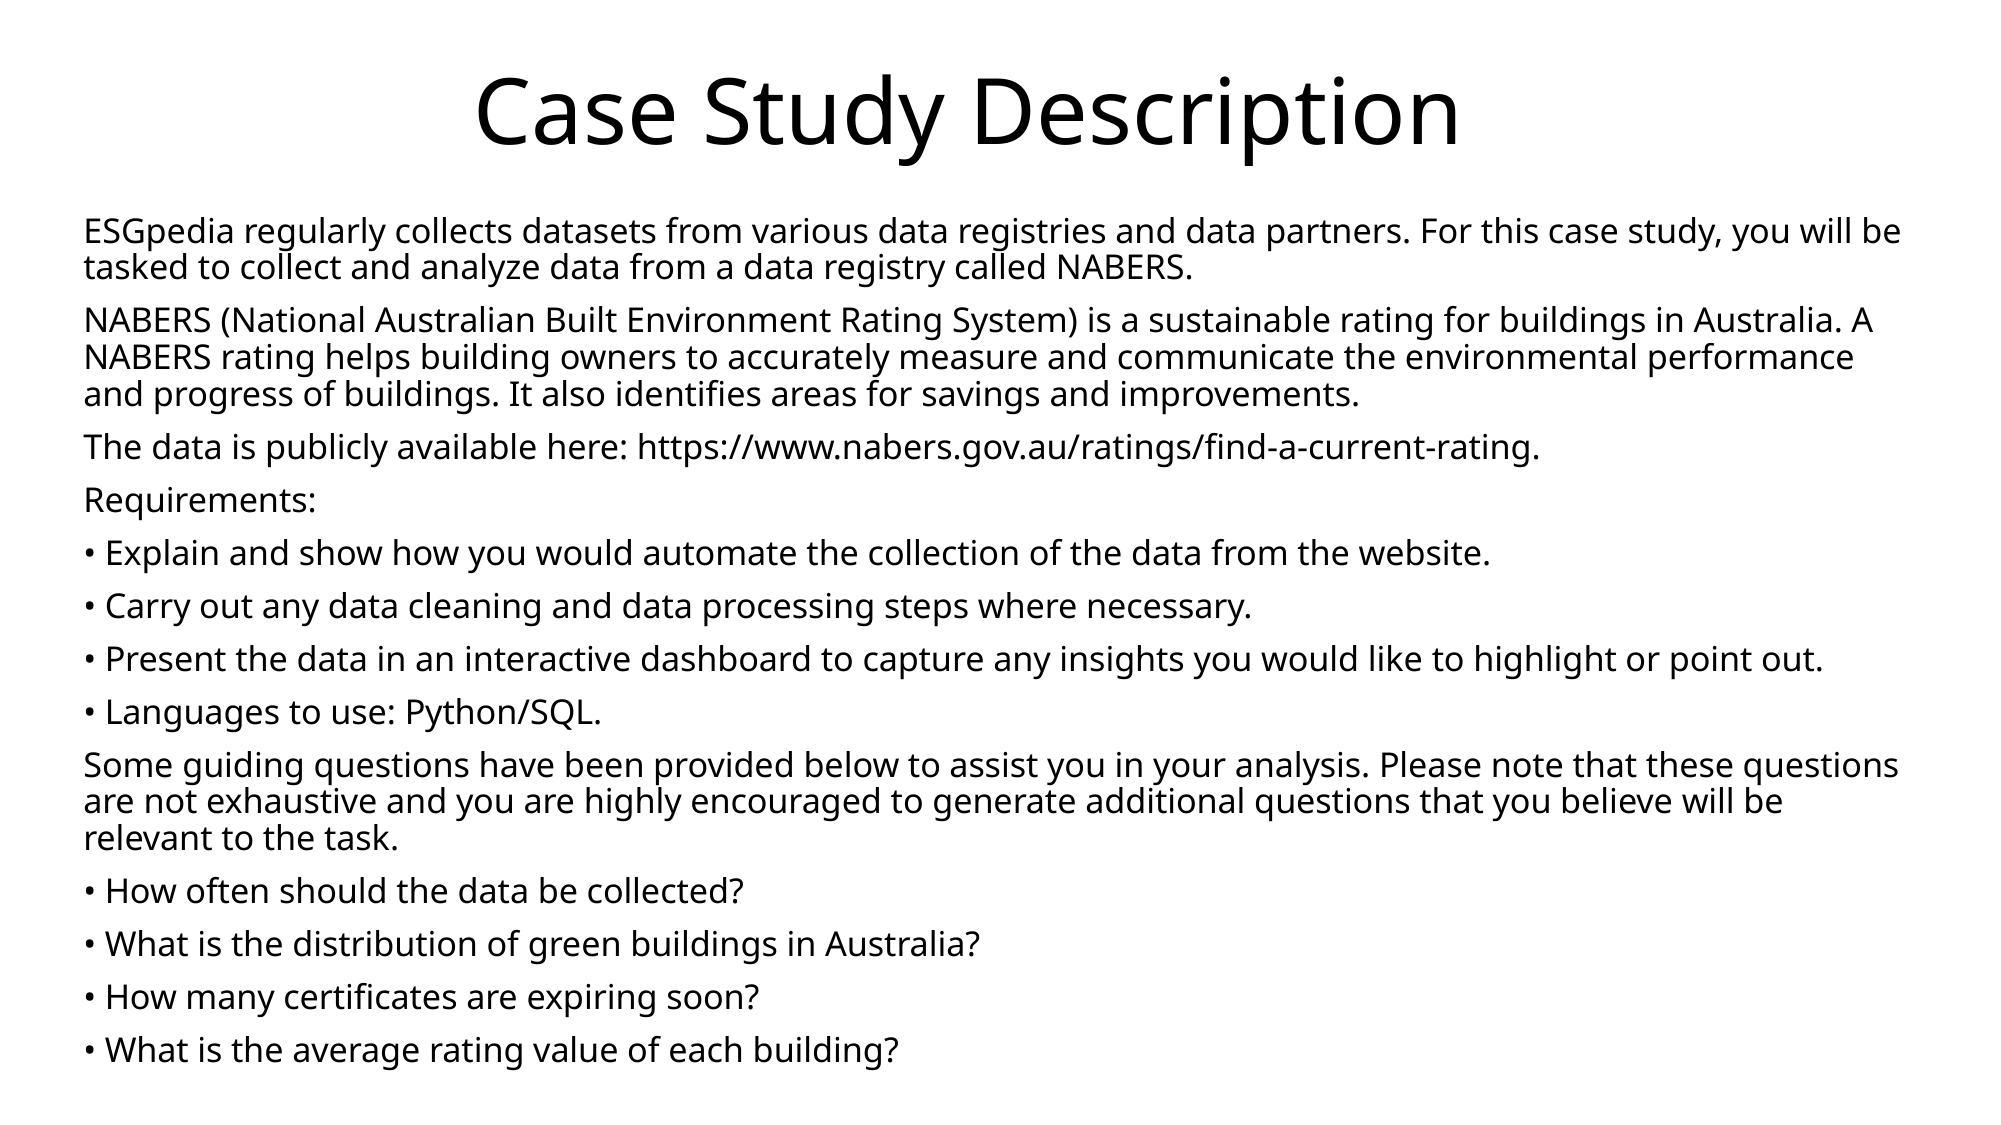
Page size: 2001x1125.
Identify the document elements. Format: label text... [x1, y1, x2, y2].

title Case Study Description [106, 40, 1832, 189]
list ESGpedia regularly collects datasets from various data registries and data partners. For this case study, you will be tasked to collect and analyze data from a data registry called NABERS. NABERS (National Australian Built Environment Rating System) is a sustainable rating for buildings in Australia. A NABERS rating helps building owners to accurately measure and communicate the environmental performance and progress of buildings. It also identifies areas for savings and improvements. The data is publicly available here: https://www.nabers.gov.au/ratings/find-a-current-rating. Requirements: • Explain and show how you would automate the collection of the data from the website. • Carry out any data cleaning and data processing steps where necessary. • Present the data in an interactive dashboard to capture any insights you would like to highlight or point out. • Languages to use: Python/SQL. Some guiding questions have been provided below to assist you in your analysis. Please note that these questions are not exhaustive and you are highly encouraged to generate additional questions that you believe will be relevant to the task. • How often should the data be collected? • What is the distribution of green buildings in Australia? • How many certificates are expiring soon? • What is the average rating value of each building? [68, 206, 1932, 1085]
